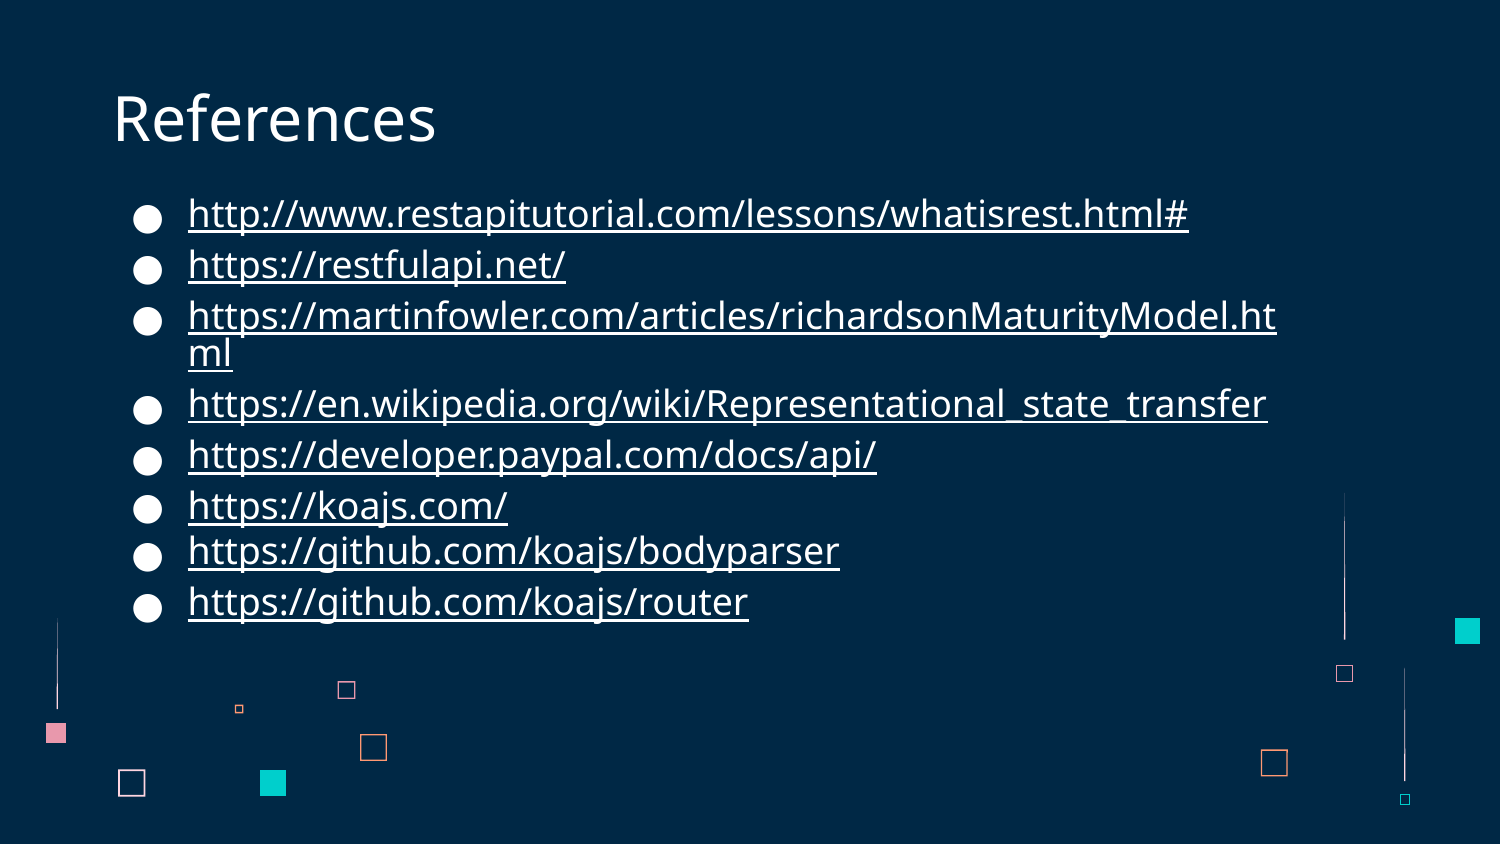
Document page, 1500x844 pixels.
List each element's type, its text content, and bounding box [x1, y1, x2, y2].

list http://www.restapitutorial.com/lessons/whatisrest.html# https://restfulapi.net/ https://martinfowler.com/articles/richardsonMaturityModel.html https://en.wikipedia.org/wiki/Representational_state_transfer https://developer.paypal.com/docs/api/ https://koajs.com/ https://github.com/koajs/bodyparser https://github.com/koajs/router [101, 178, 1322, 652]
title References [101, 67, 543, 163]
